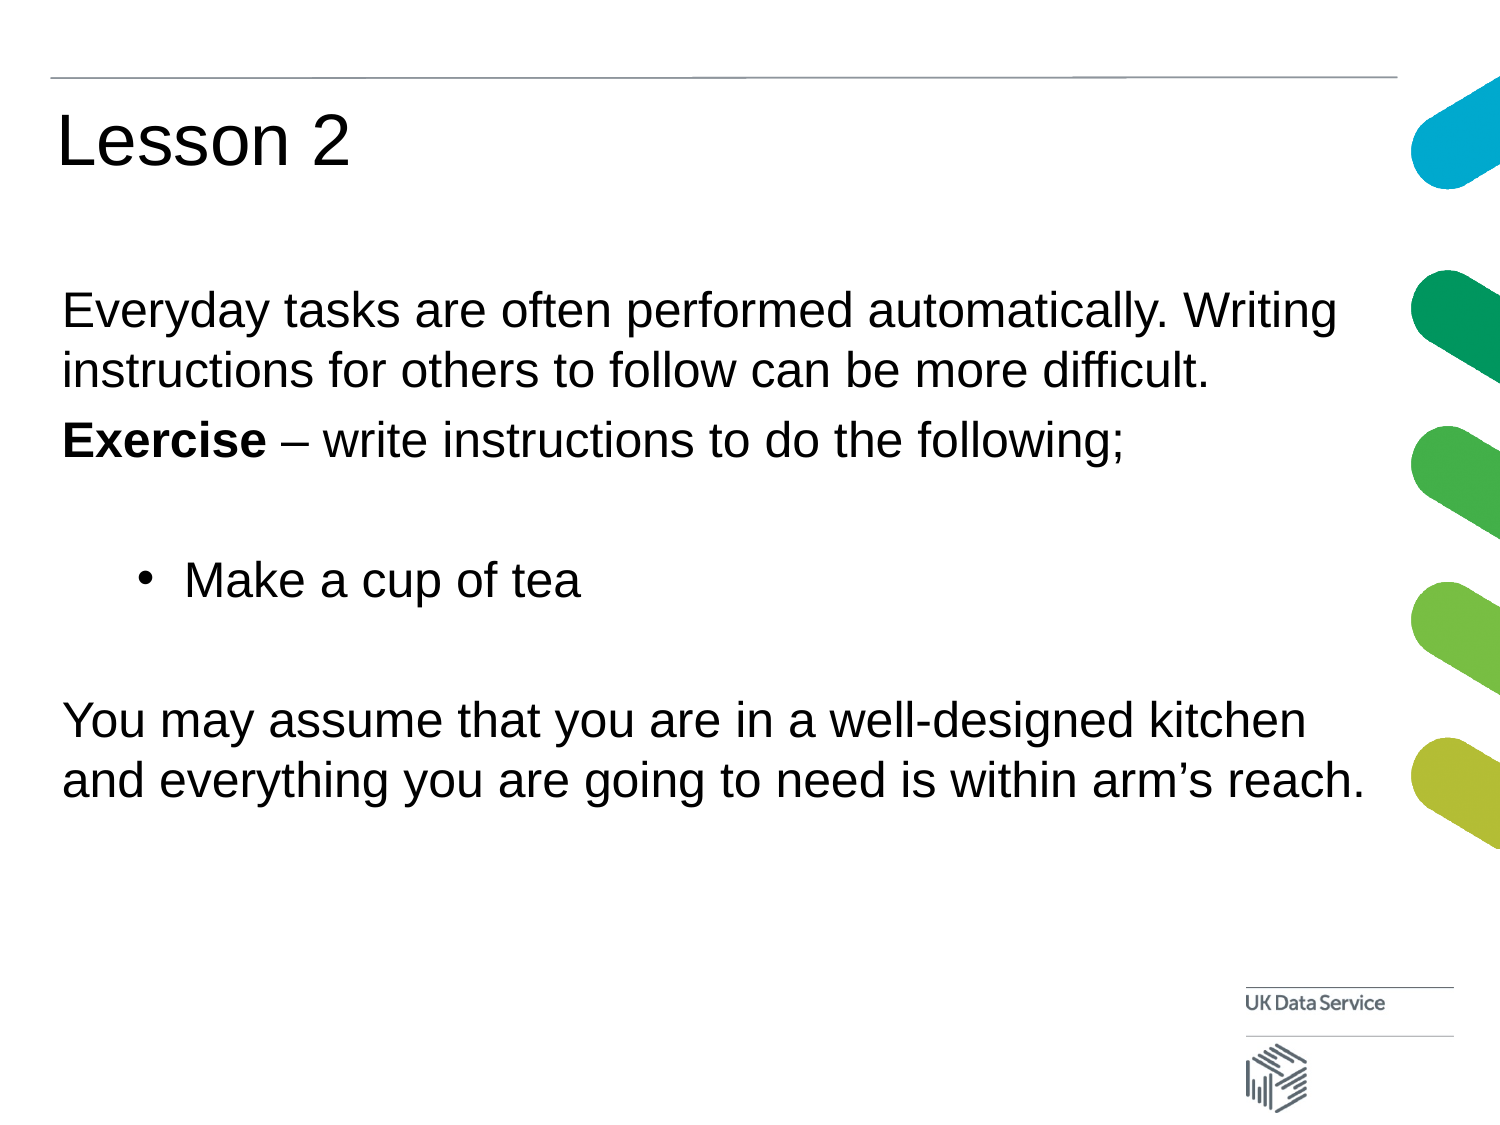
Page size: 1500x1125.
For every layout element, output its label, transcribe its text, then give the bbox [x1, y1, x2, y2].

list Everyday tasks are often performed automatically. Writing instructions for others to follow can be more difficult. Exercise – write instructions to do the following; Make a cup of tea You may assume that you are in a well-designed kitchen and everything you are going to need is within arm’s reach. [46, 269, 1397, 1113]
title Lesson 2 [41, 42, 1392, 231]
picture [1411, 0, 1500, 849]
picture [1397, 987, 1454, 1113]
